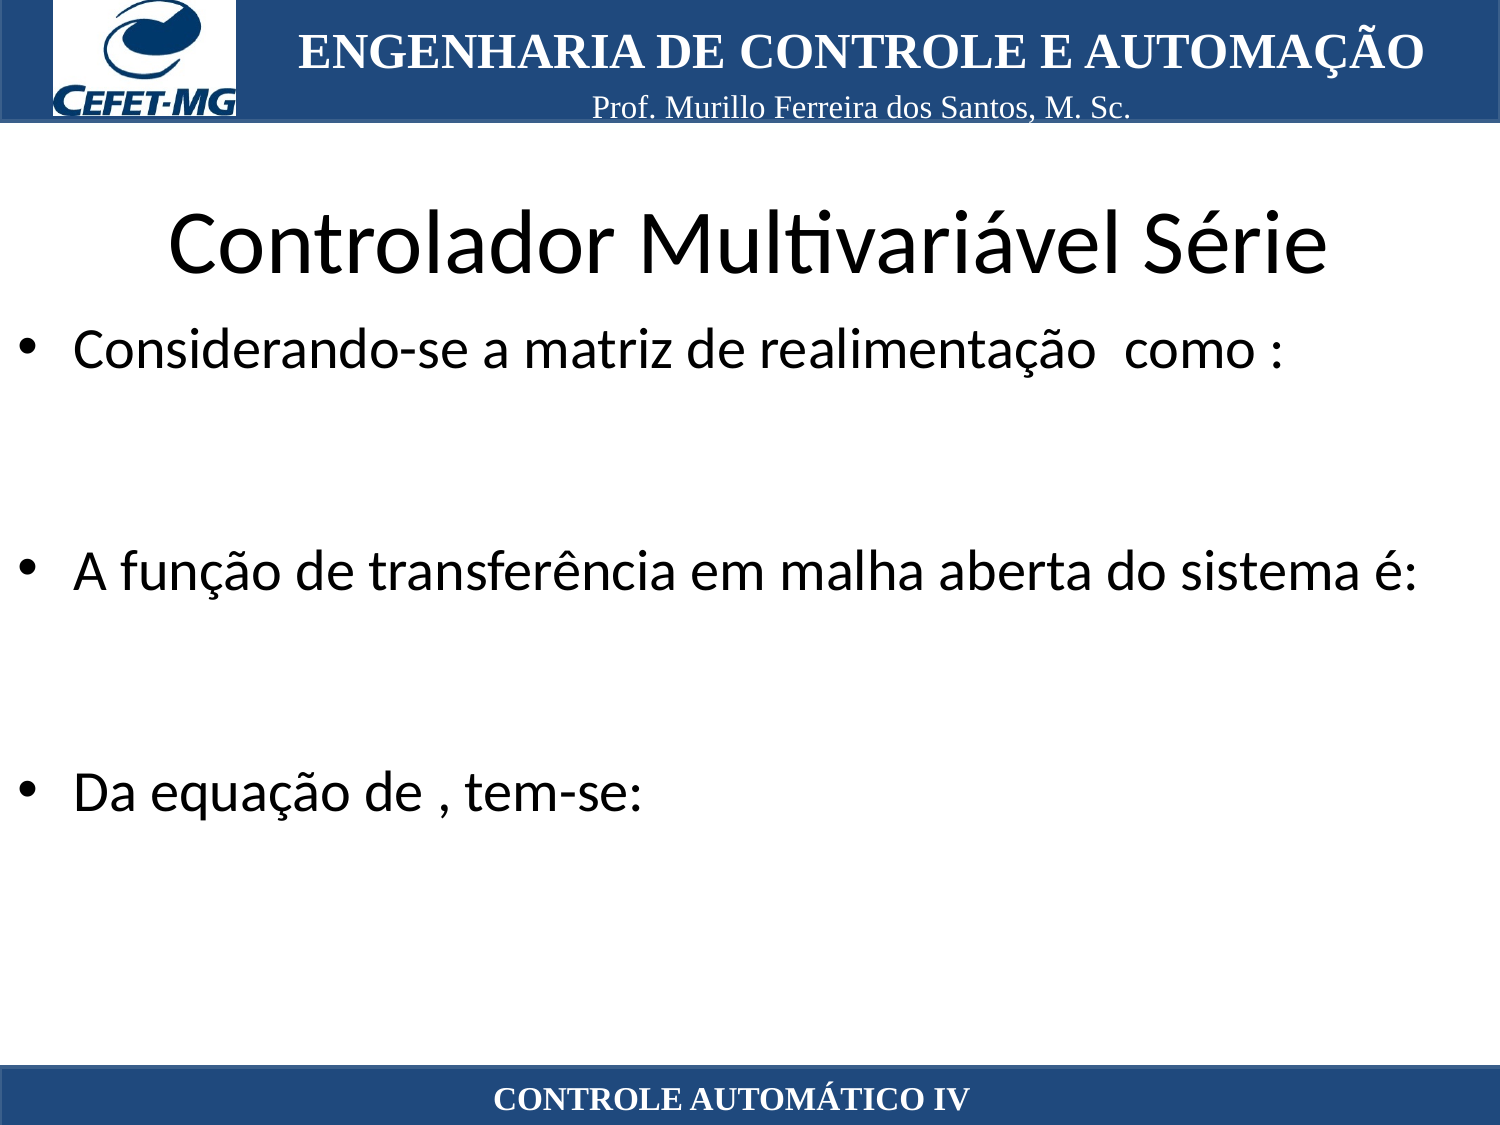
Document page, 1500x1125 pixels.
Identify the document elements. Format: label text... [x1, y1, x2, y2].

picture [53, 0, 236, 116]
text_box Controlador Multivariável Série [0, 174, 1500, 362]
